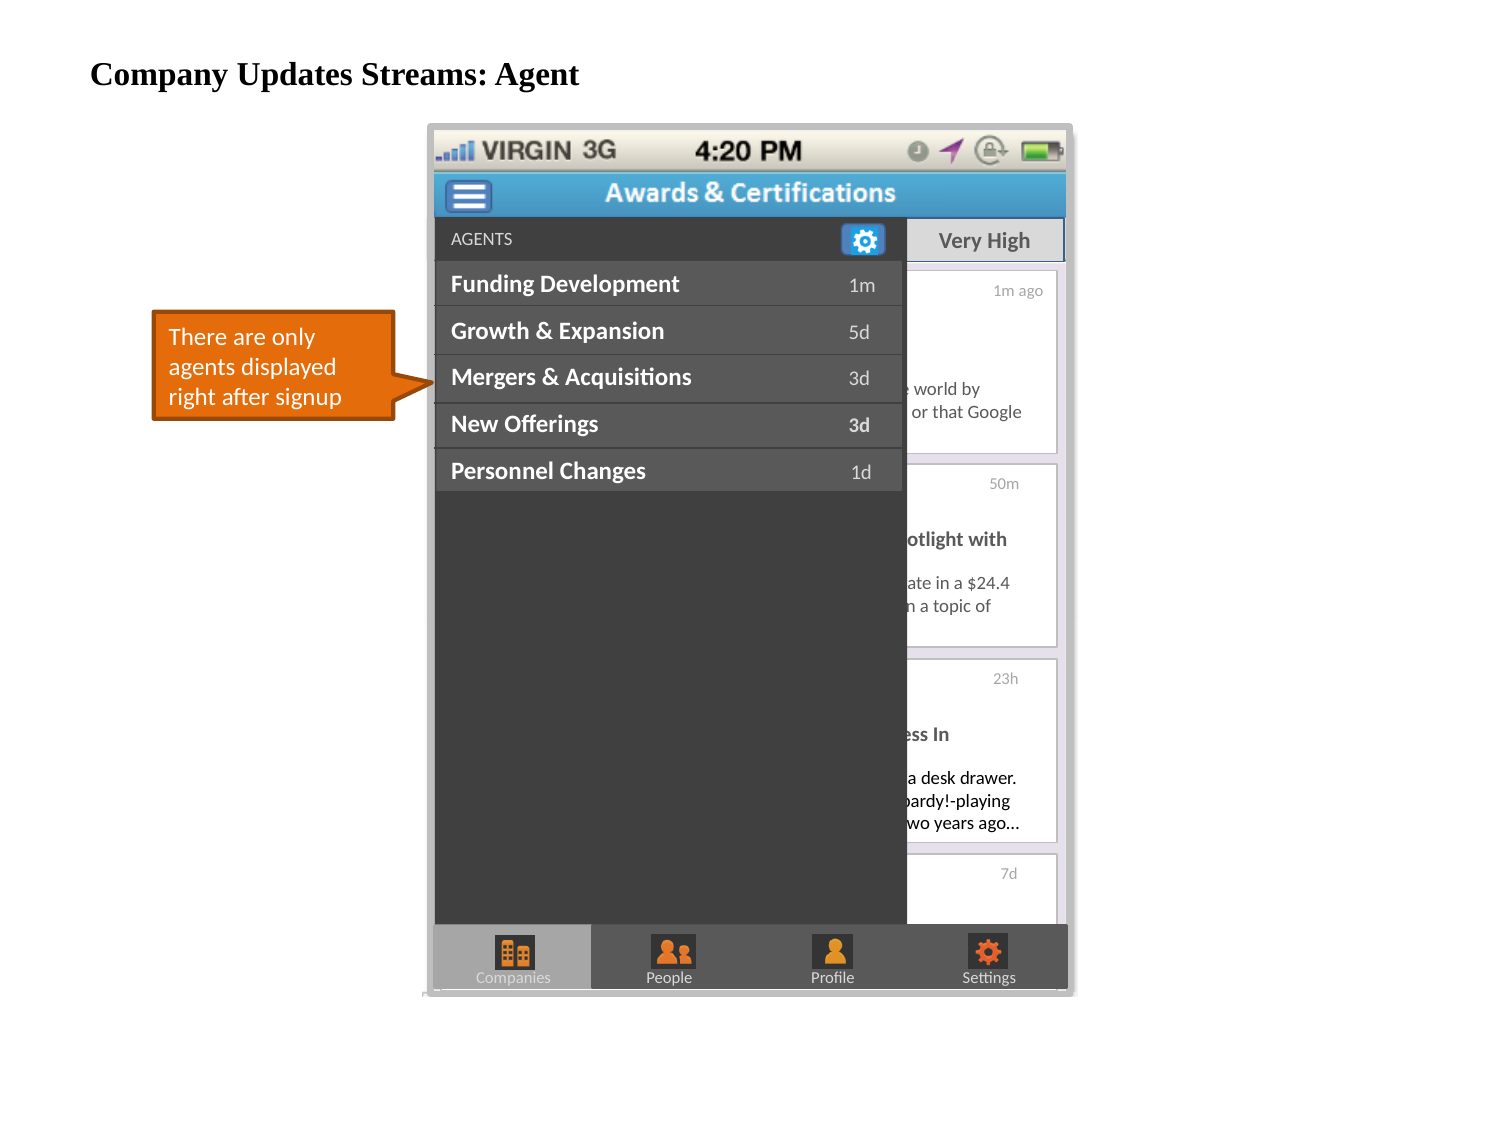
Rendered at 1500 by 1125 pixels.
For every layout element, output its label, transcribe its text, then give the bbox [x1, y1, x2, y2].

text_box There are only agents displayed right after signup [151, 309, 417, 421]
picture [422, 124, 1078, 1001]
text_box Company Updates Streams: Agent [75, 45, 775, 101]
